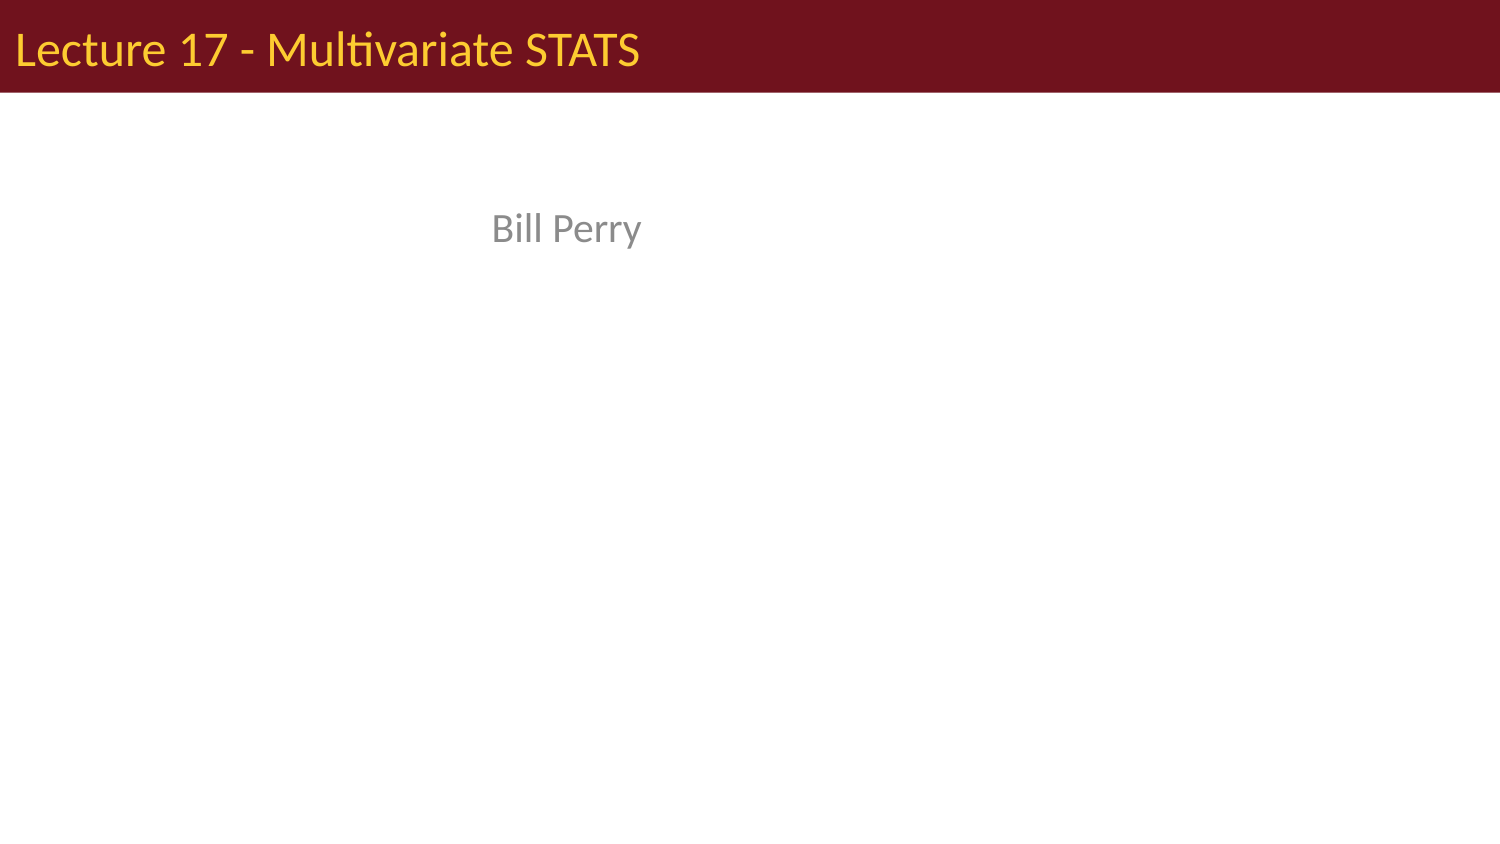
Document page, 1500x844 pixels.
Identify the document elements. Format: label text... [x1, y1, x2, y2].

title Lecture 17 - Multivariate STATS [0, 0, 1500, 93]
subtitle Bill Perry [41, 92, 1092, 309]
